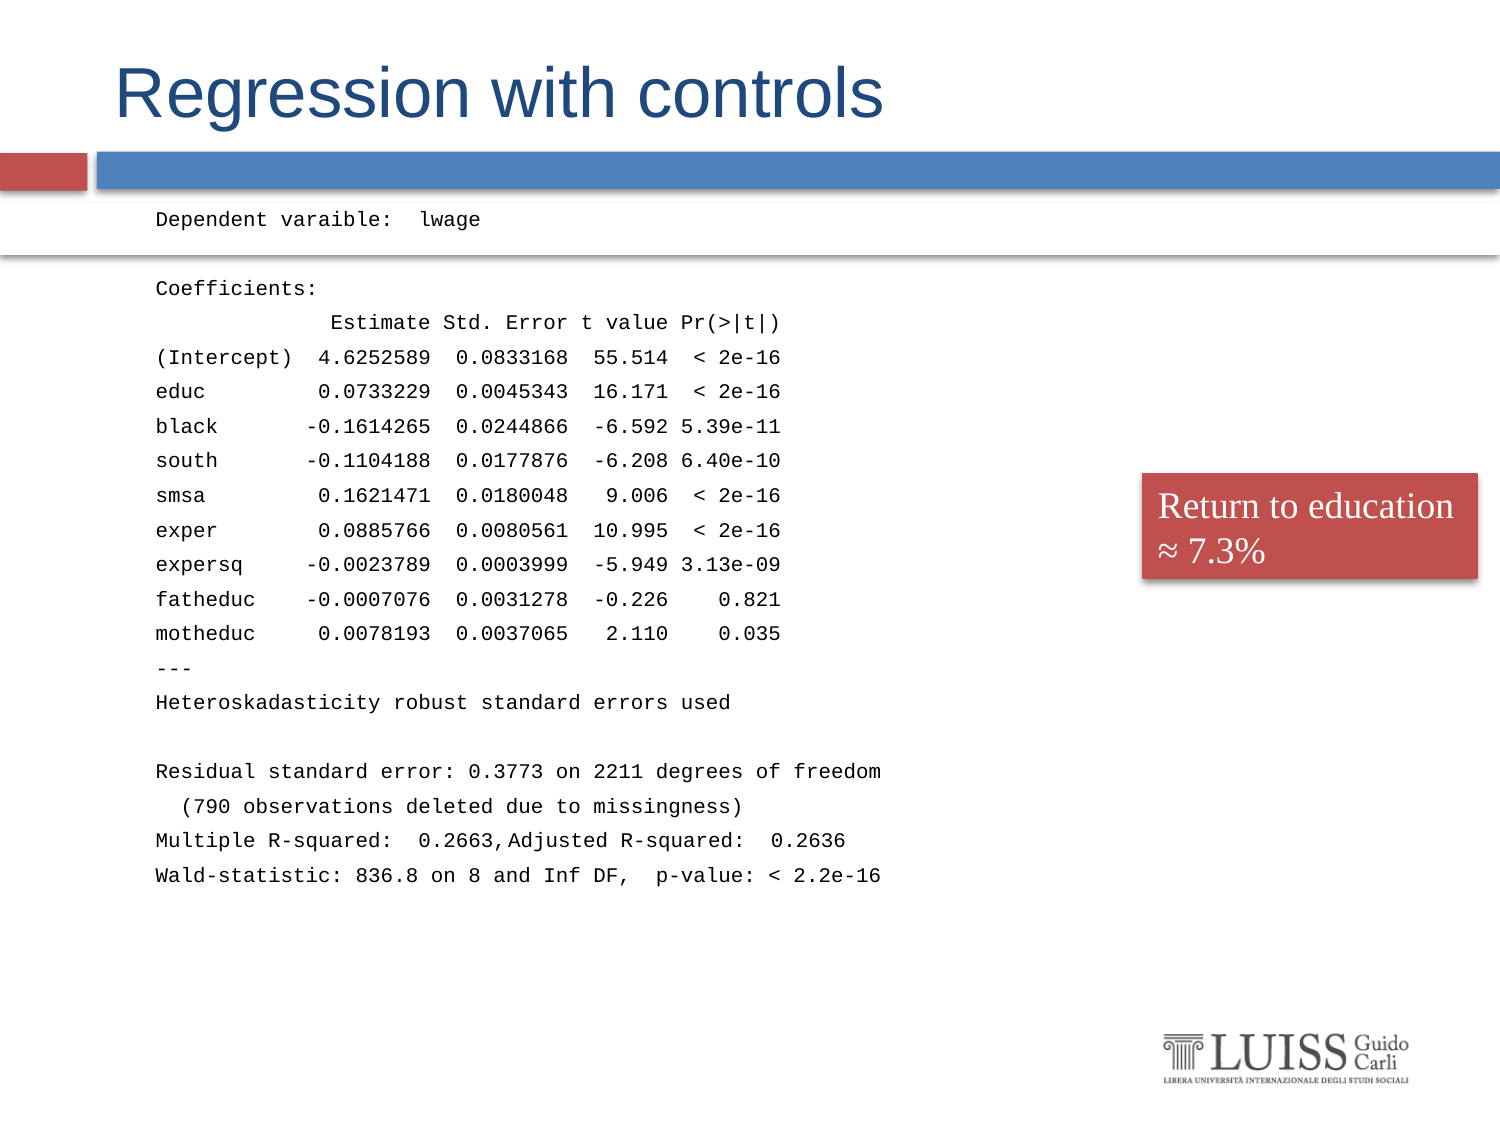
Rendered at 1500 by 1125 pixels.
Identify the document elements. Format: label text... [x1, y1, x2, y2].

title Regression with controls [99, 37, 1438, 141]
text_box Return to education ≈ 7.3% [1142, 473, 1478, 579]
picture [1157, 1031, 1419, 1085]
list Dependent varaible: lwage Coefficients: Estimate Std. Error t value Pr(>|t|) (Intercept) 4.6252589 0.0833168 55.514 < 2e-16 educ 0.0733229 0.0045343 16.171 < 2e-16 black -0.1614265 0.0244866 -6.592 5.39e-11 south -0.1104188 0.0177876 -6.208 6.40e-10 smsa 0.1621471 0.0180048 9.006 < 2e-16 exper 0.0885766 0.0080561 10.995 < 2e-16 expersq -0.0023789 0.0003999 -5.949 3.13e-09 fatheduc -0.0007076 0.0031278 -0.226 0.821 motheduc 0.0078193 0.0037065 2.110 0.035 --- Heteroskadasticity robust standard errors used Residual standard error: 0.3773 on 2211 degrees of freedom (790 observations deleted due to missingness) Multiple R-squared: 0.2663, Adjusted R-squared: 0.2636 Wald-statistic: 836.8 on 8 and Inf DF, p-value: < 2.2e-16 [140, 202, 1439, 977]
